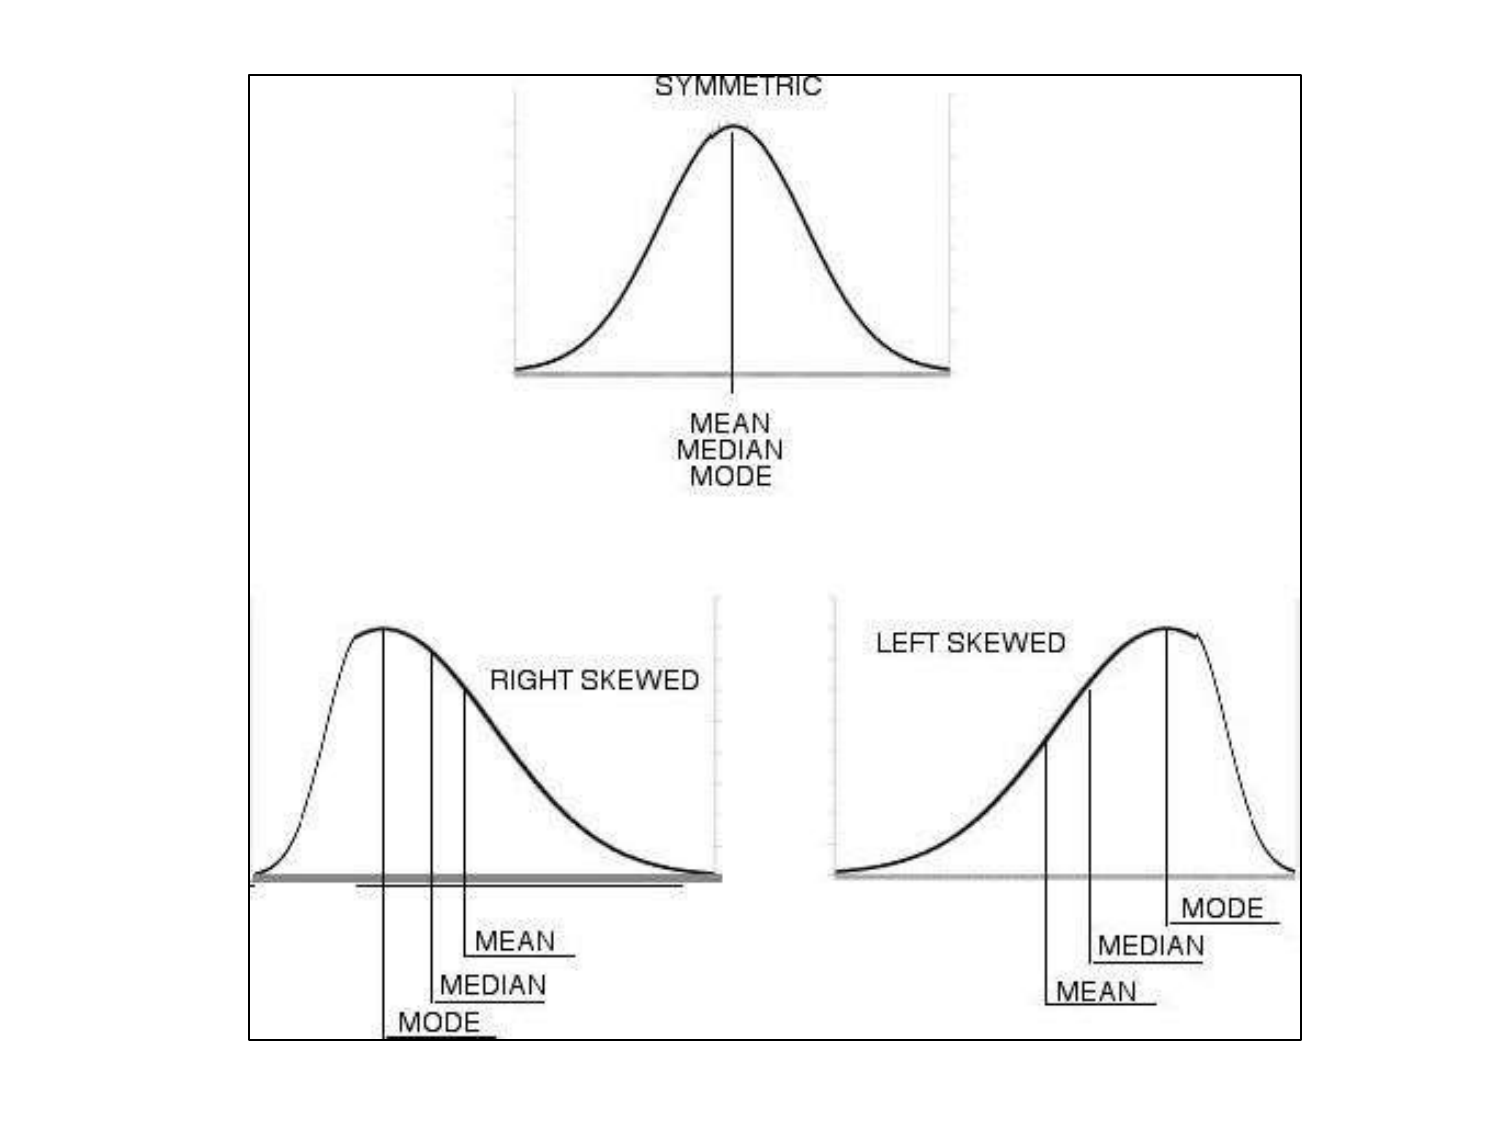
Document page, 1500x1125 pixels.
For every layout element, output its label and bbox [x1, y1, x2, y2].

text_box [0, 73, 1303, 1125]
